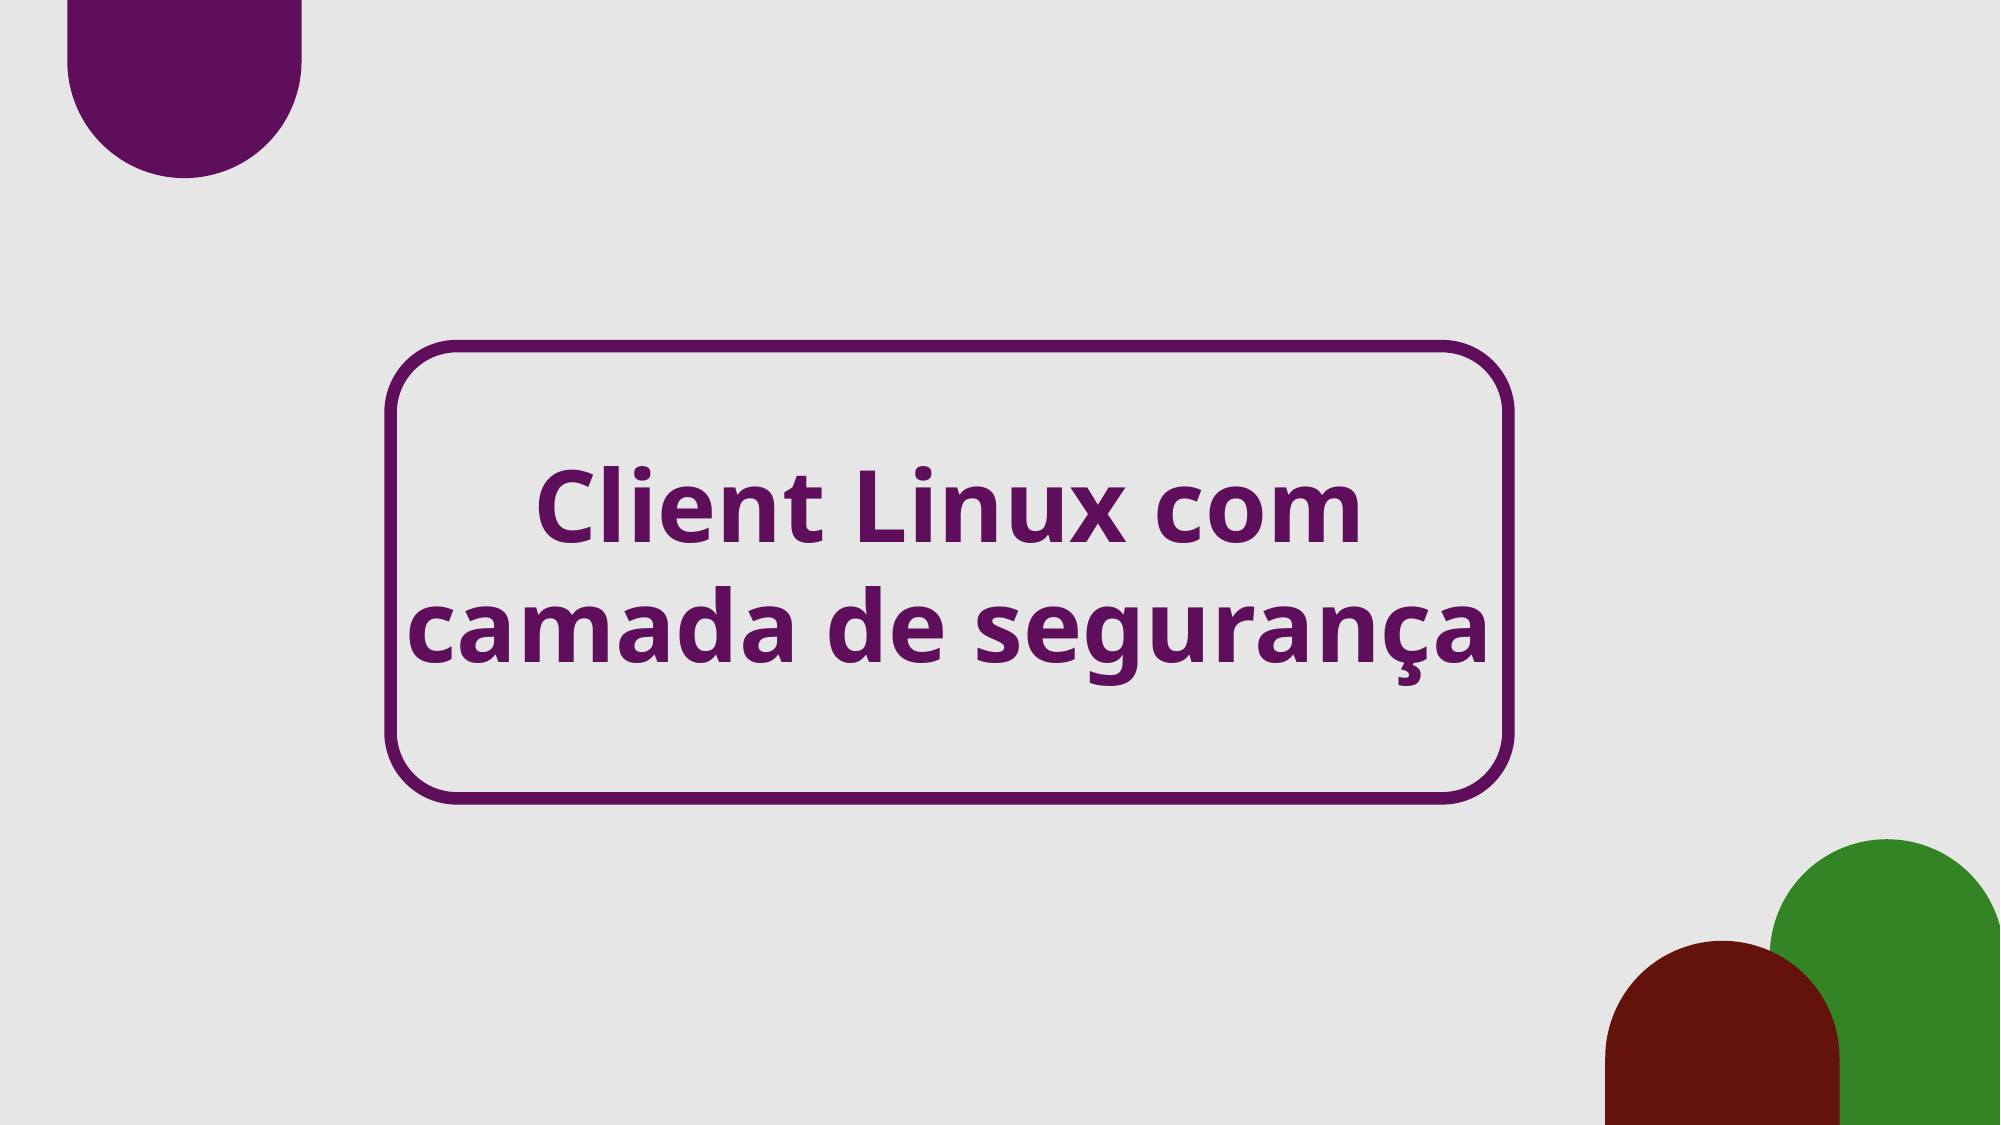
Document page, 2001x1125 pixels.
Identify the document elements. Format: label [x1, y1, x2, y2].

text_box [66, 0, 303, 180]
text_box [1769, 839, 2000, 1125]
text_box [389, 345, 1510, 800]
text_box [1604, 939, 1769, 1125]
